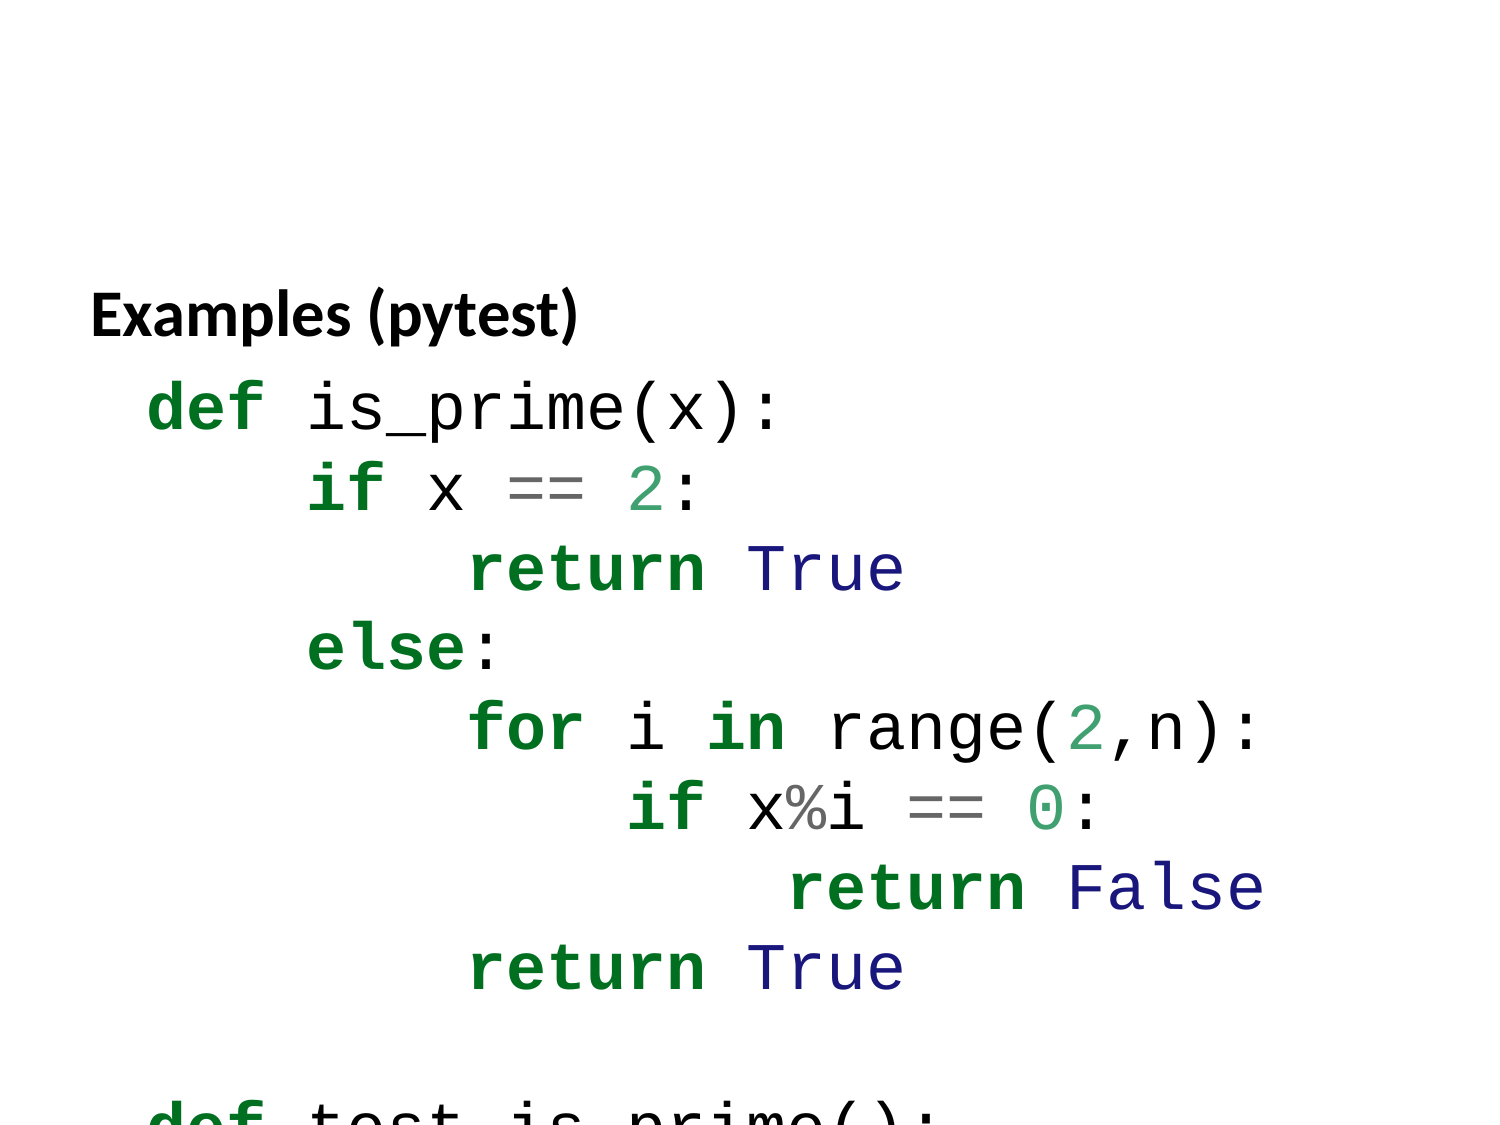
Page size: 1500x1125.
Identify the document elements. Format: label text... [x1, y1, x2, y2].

list Examples (pytest) def is_prime(x): if x == 2: return True else: for i in range(2,n): if x%i == 0: return False return True def test_is_prime(): assert is_prime(2) == True assert is_prime(7) == True assert is_prime(4) == False [75, 262, 1425, 1005]
